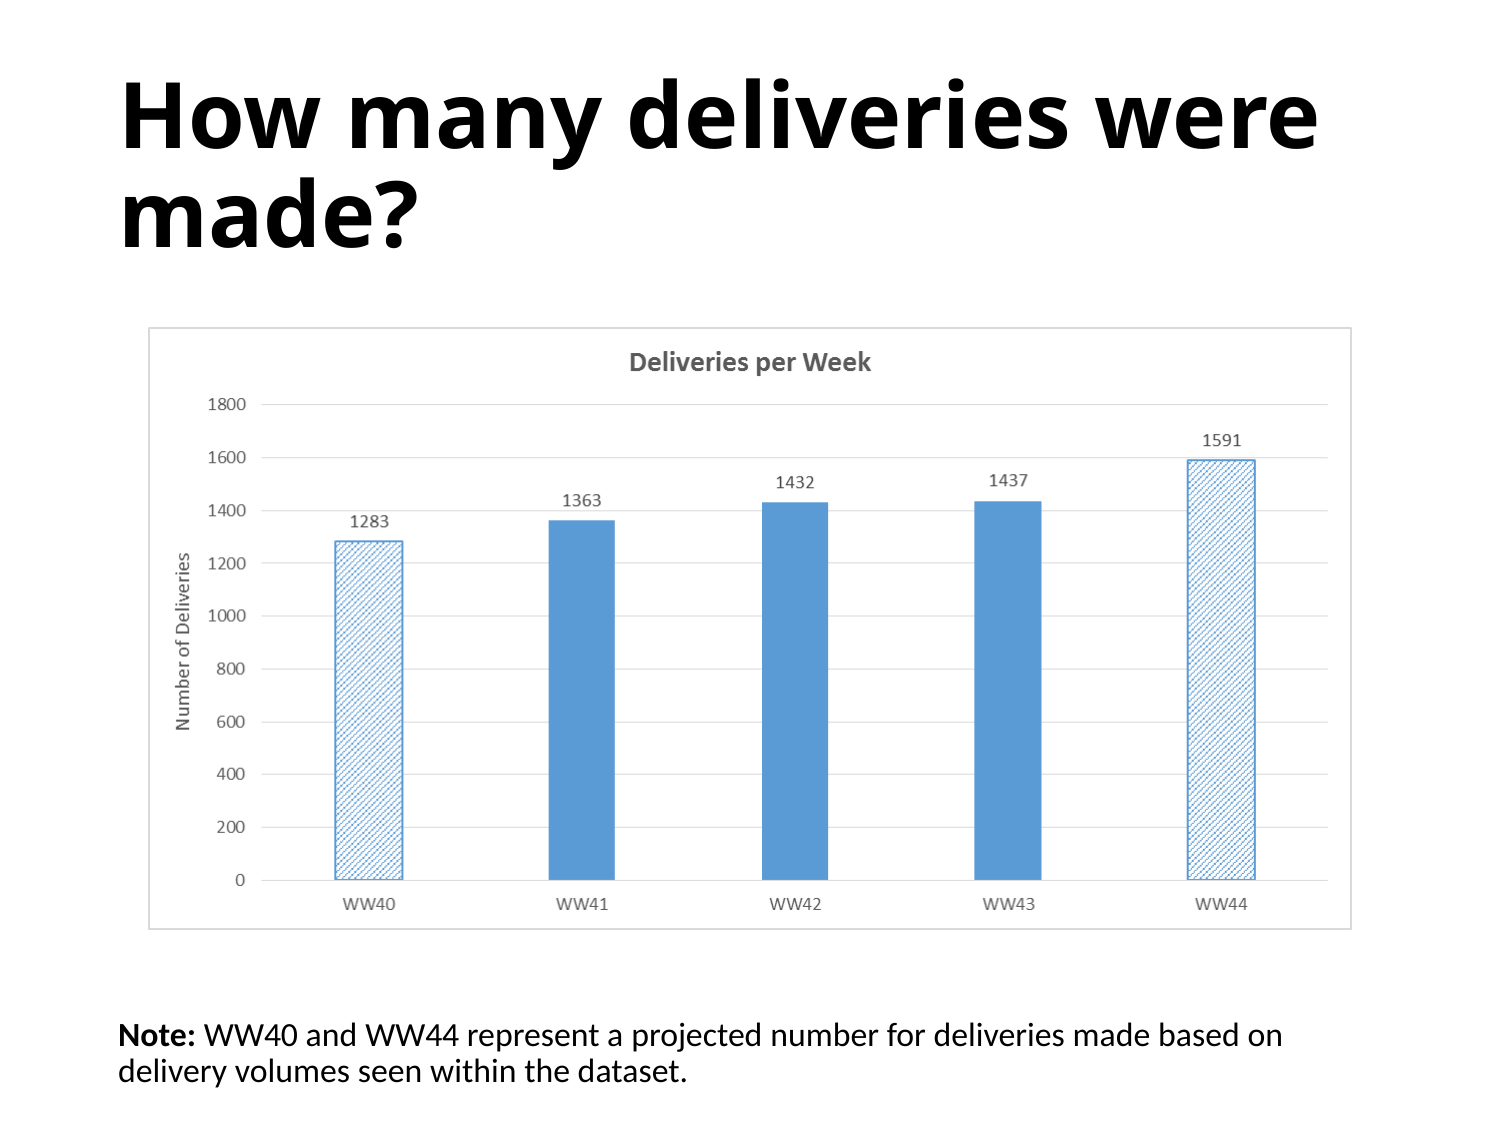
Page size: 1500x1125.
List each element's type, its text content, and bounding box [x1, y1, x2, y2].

title How many deliveries were made? [103, 59, 1397, 278]
picture [148, 327, 1352, 931]
list Note: WW40 and WW44 represent a projected number for deliveries made based on delivery volumes seen within the dataset. [103, 1009, 1397, 1098]
